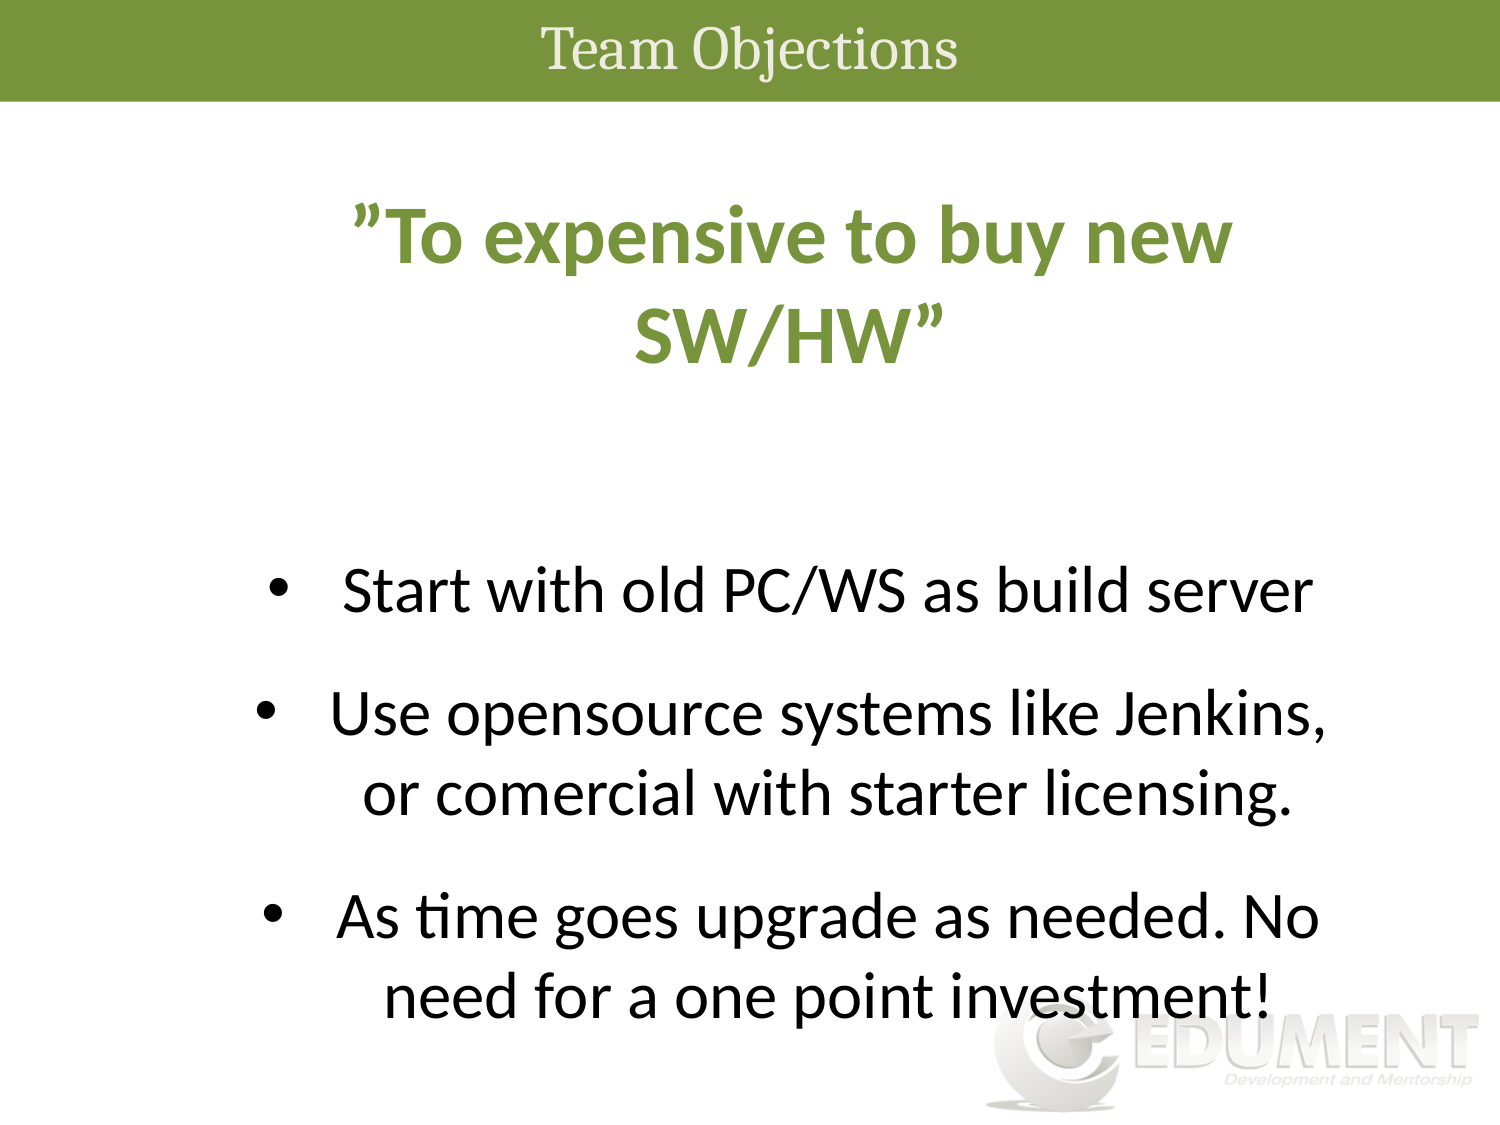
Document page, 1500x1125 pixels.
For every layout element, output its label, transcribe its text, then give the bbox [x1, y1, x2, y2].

text_box ”To expensive to buy new SW/HW” Start with old PC/WS as build server Use opensource systems like Jenkins, or comercial with starter licensing. As time goes upgrade as needed. No need for a one point investment! [218, 172, 1365, 941]
text_box Team Objections [0, 0, 1500, 102]
